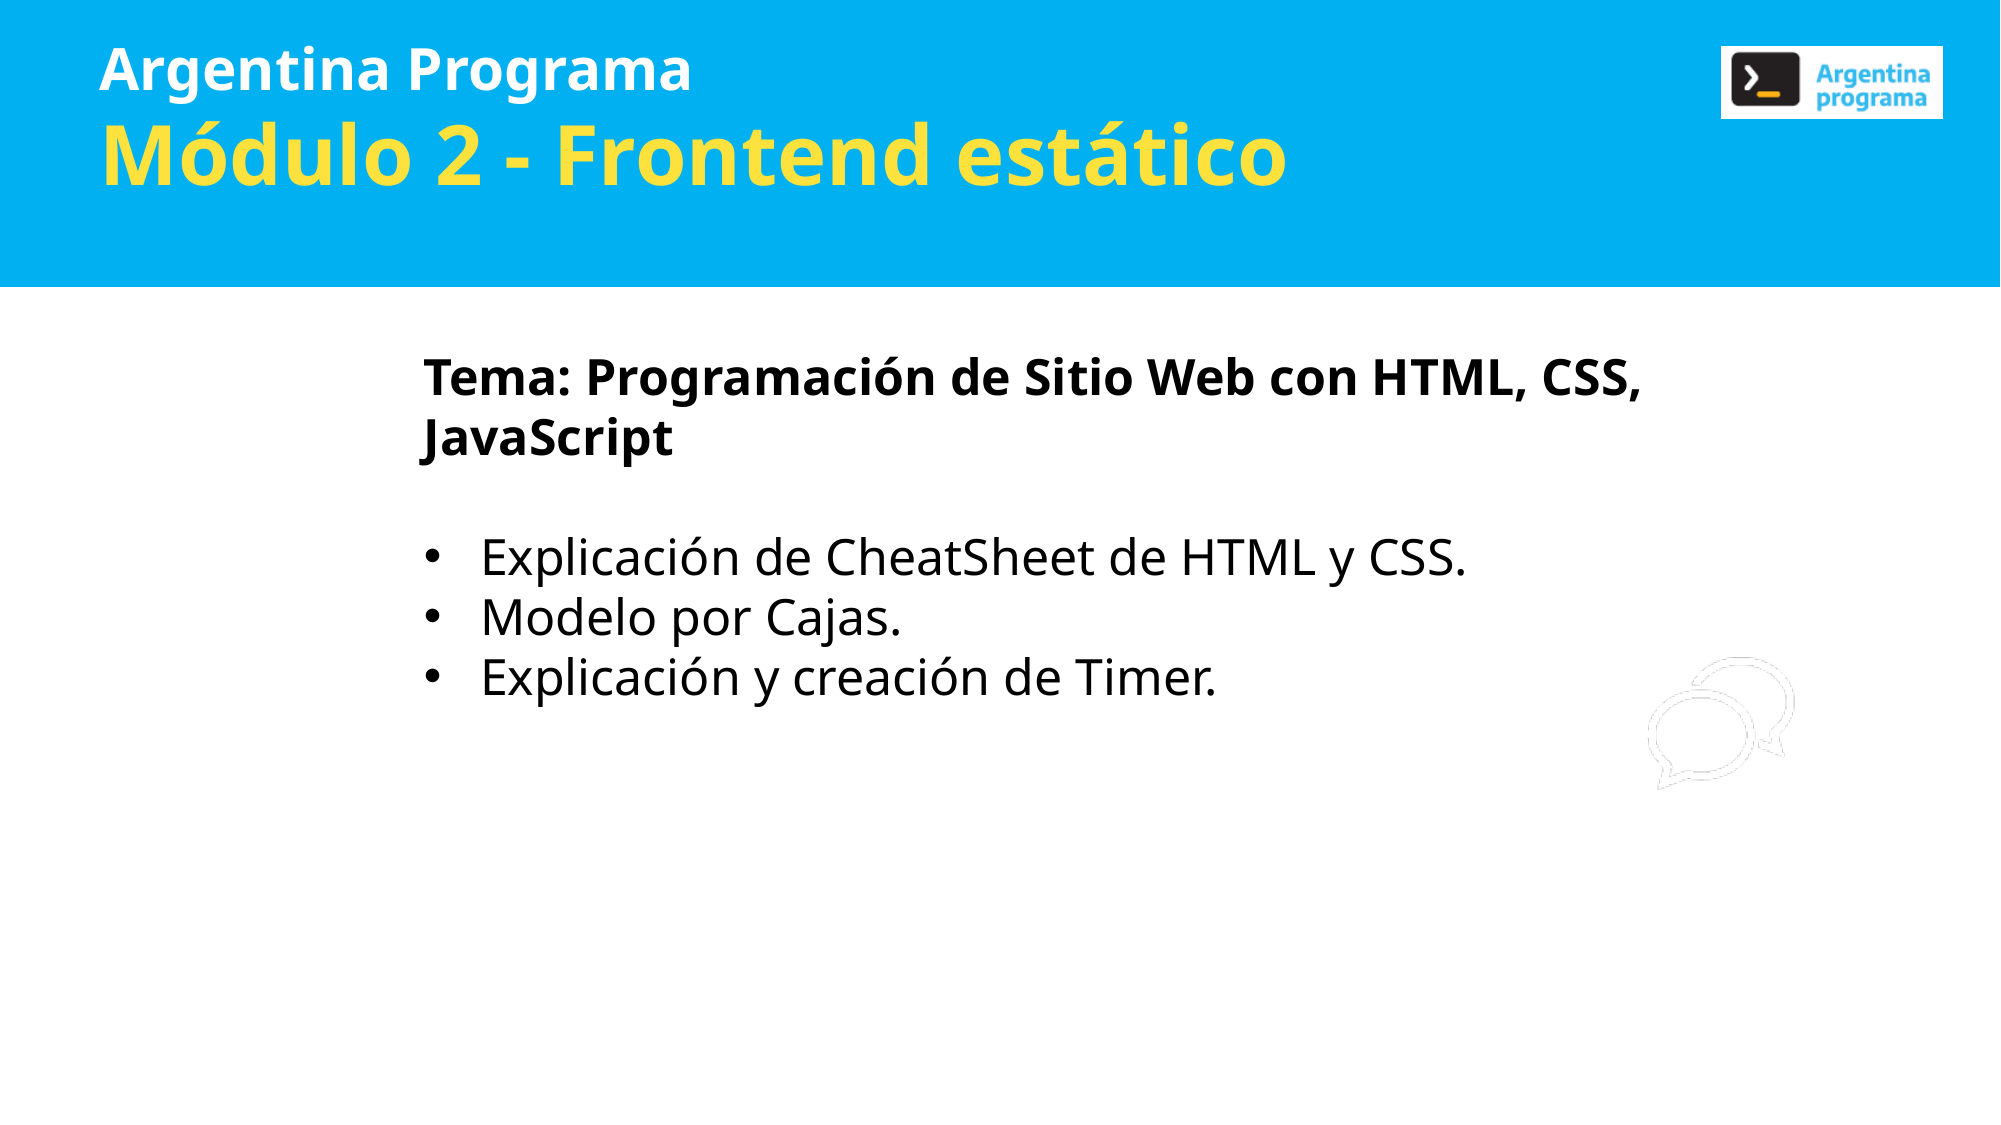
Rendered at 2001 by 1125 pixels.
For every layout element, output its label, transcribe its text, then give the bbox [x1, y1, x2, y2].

picture [1722, 47, 1942, 118]
text_box Argentina Programa Módulo 2 - Frontend estático [92, 24, 1901, 222]
text_box Tema: Programación de Sitio Web con HTML, CSS, JavaScript Explicación de CheatSheet de HTML y CSS. Modelo por Cajas. Explicación y creación de Timer. [403, 337, 1752, 895]
picture [1647, 649, 1796, 799]
text_box [0, 0, 2000, 287]
